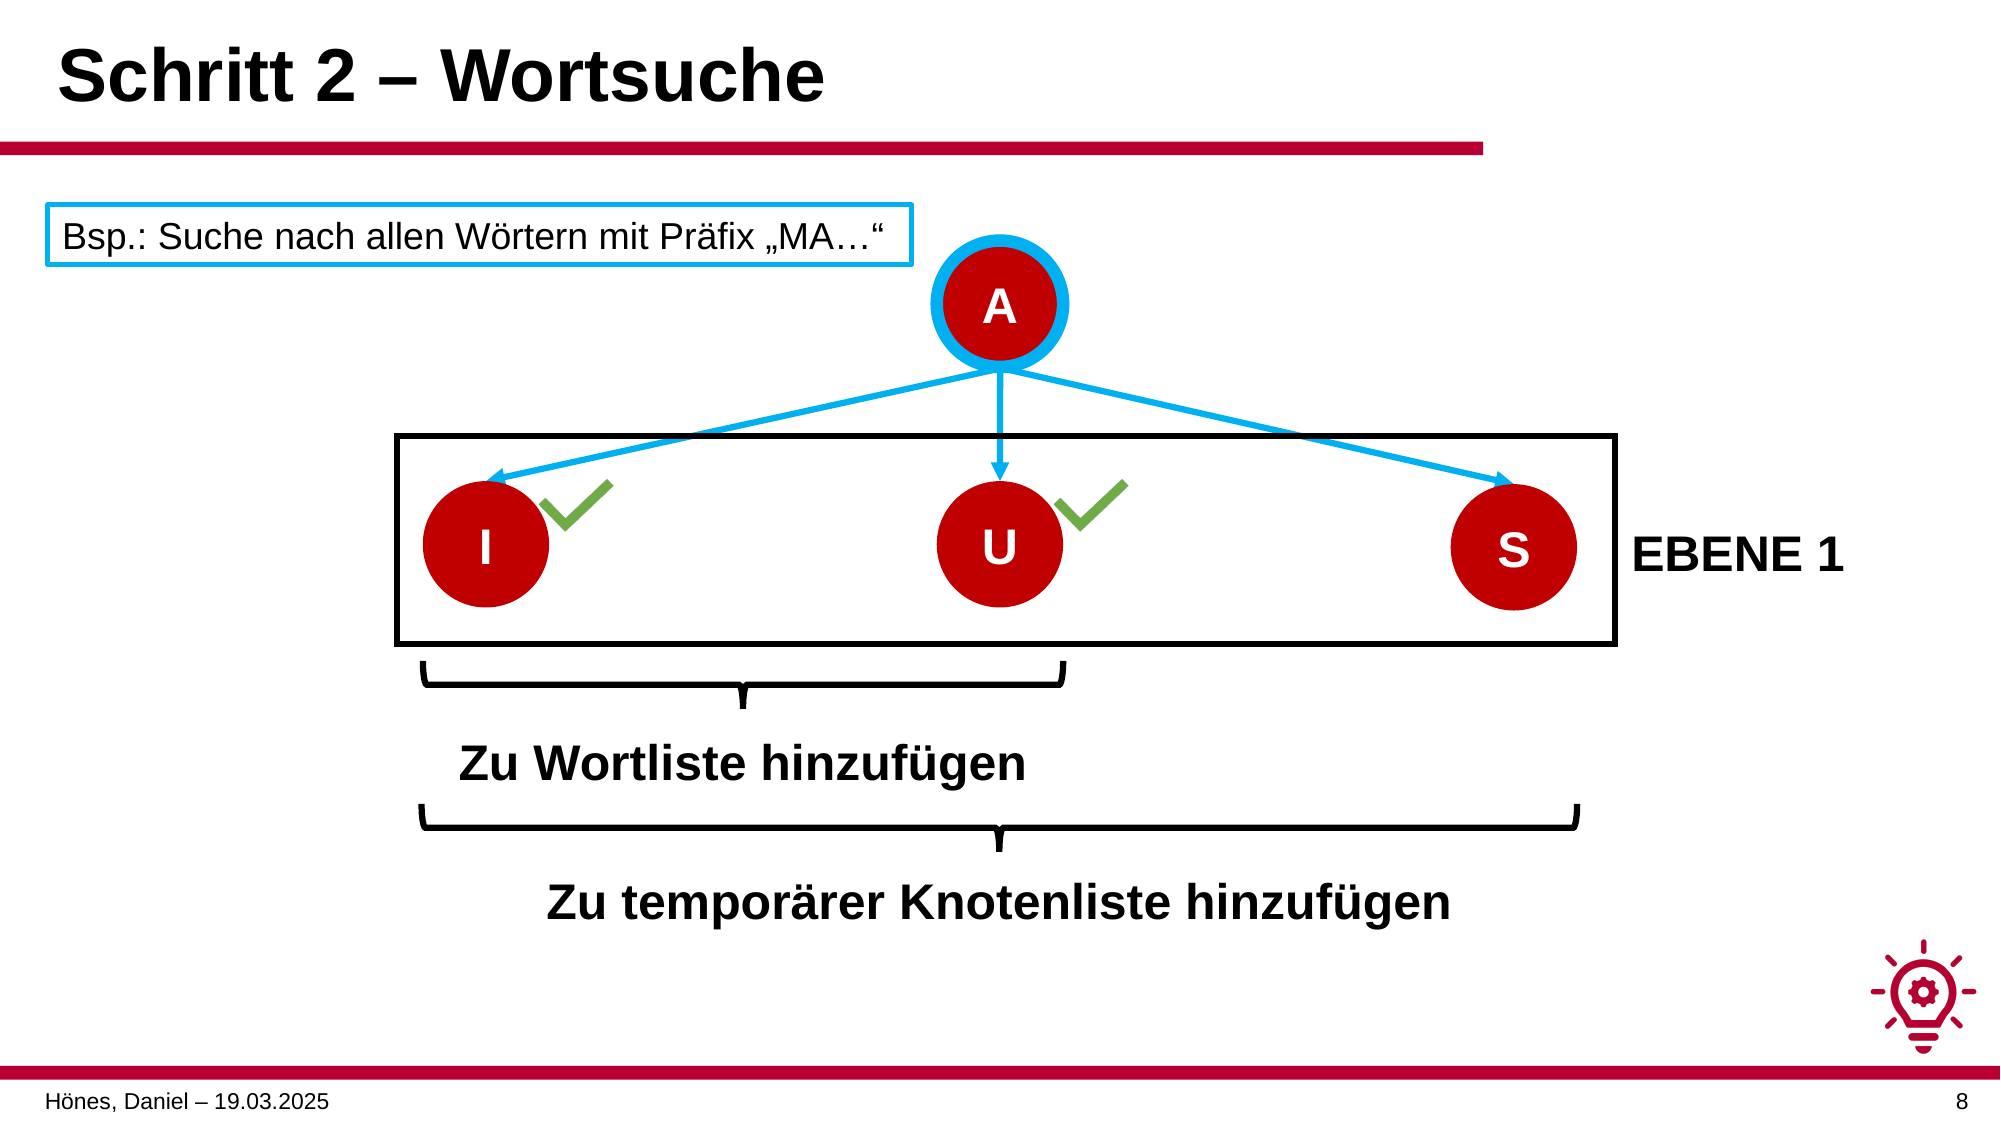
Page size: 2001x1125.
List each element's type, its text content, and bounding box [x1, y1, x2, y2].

text_box [0, 141, 1484, 156]
text_box A [935, 239, 1065, 367]
title Schritt 2 – Wortsuche [42, 13, 1725, 142]
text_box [1000, 367, 1514, 435]
text_box Bsp.: Suche nach allen Wörtern mit Präfix „MA…“ [47, 204, 912, 265]
text_box Zu Wortliste hinzufügen [422, 723, 1064, 798]
text_box EBENE 1 [1615, 514, 1862, 589]
text_box Zu temporärer Knotenliste hinzufügen [421, 861, 1578, 937]
text_box 8 [1924, 1079, 2000, 1122]
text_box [396, 435, 1615, 644]
text_box Hönes, Daniel – 19.03.2025 [0, 1079, 375, 1122]
text_box [421, 803, 1578, 852]
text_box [485, 367, 999, 435]
text_box [422, 660, 1064, 709]
picture [1860, 934, 1988, 1062]
text_box [0, 1065, 2000, 1081]
